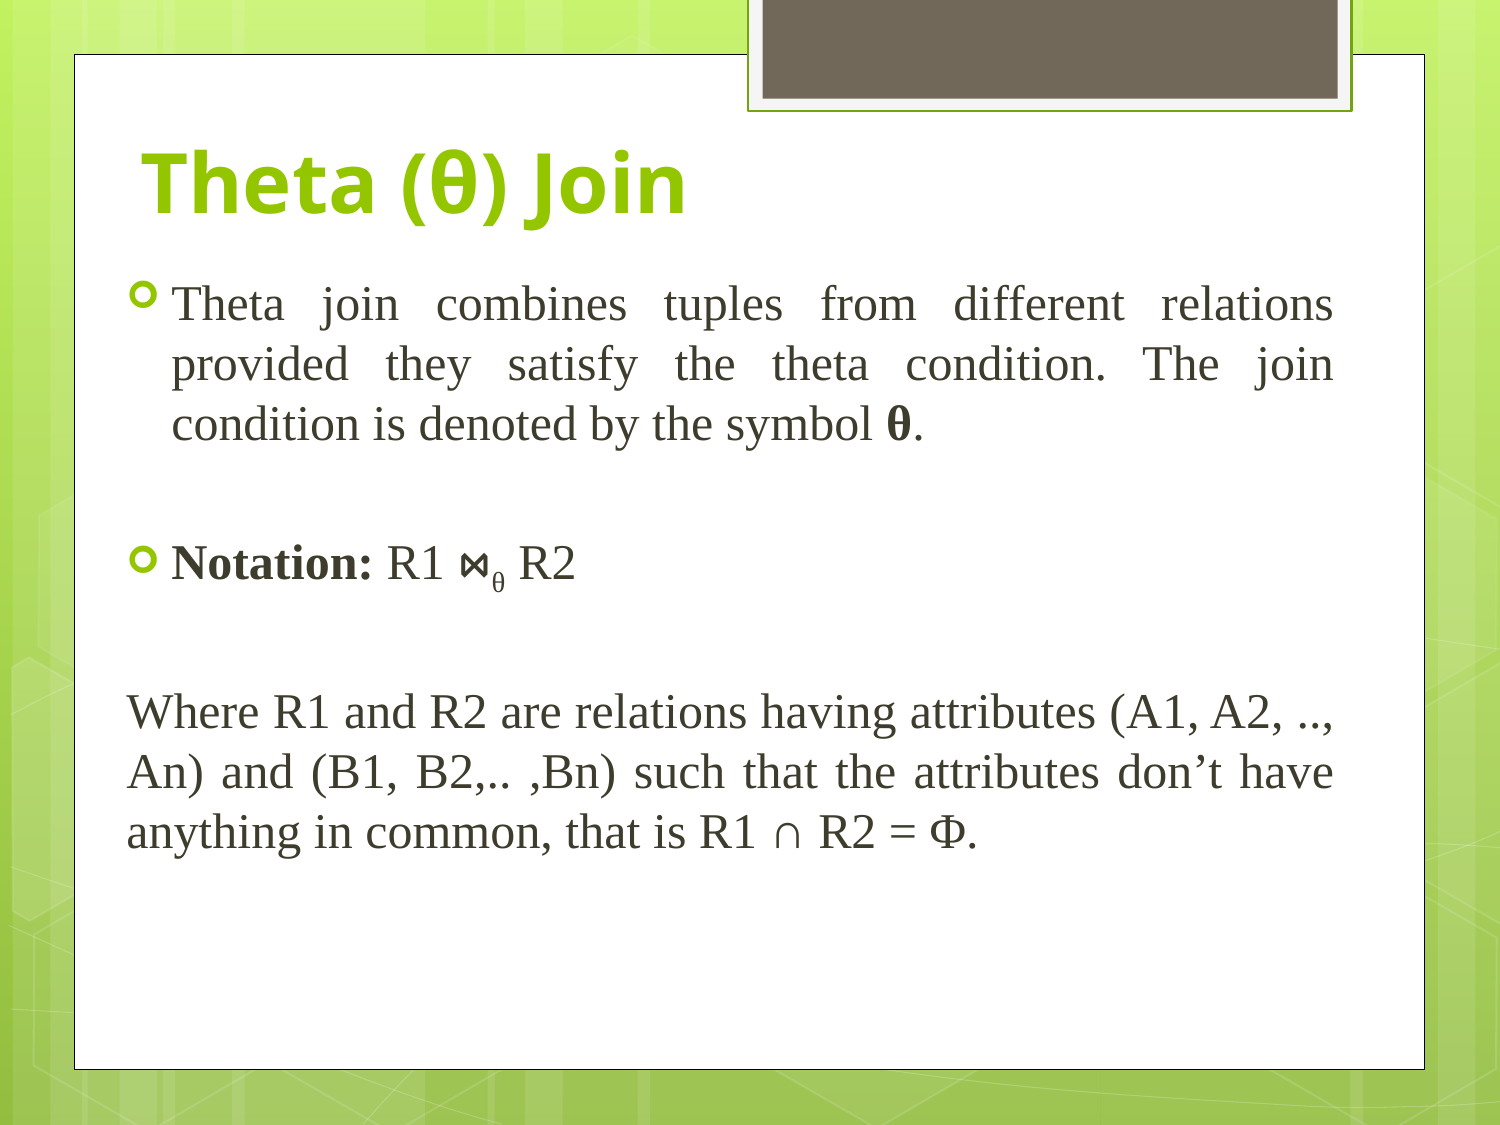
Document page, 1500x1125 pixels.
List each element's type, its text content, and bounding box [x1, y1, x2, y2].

list Theta join combines tuples from different relations provided they satisfy the theta condition. The join condition is denoted by the symbol θ. Notation: R1 ⋈θ R2 Where R1 and R2 are relations having attributes (A1, A2, .., An) and (B1, B2,.. ,Bn) such that the attributes don’t have anything in common, that is R1 ∩ R2 = Φ. [99, 262, 1350, 1000]
title Theta (θ) Join [125, 87, 1324, 238]
